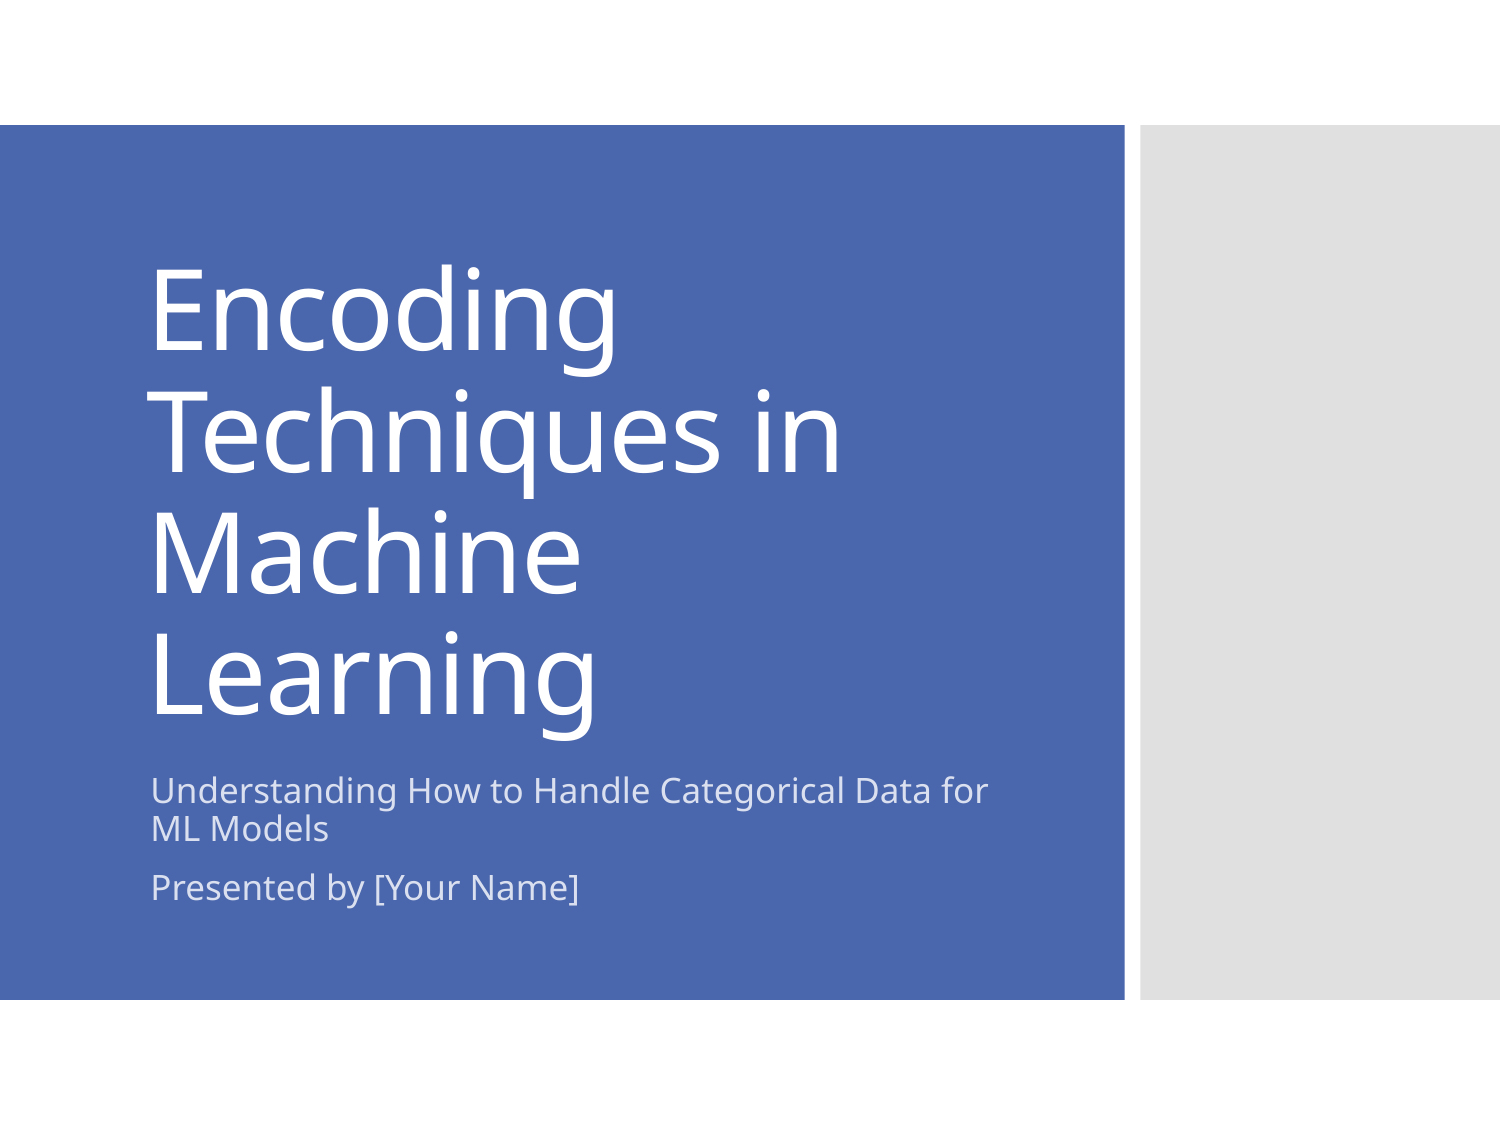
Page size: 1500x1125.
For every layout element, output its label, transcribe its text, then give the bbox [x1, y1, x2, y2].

subtitle Understanding How to Handle Categorical Data for ML Models Presented by [Your Name] [135, 766, 1036, 917]
title Encoding Techniques in Machine Learning [131, 213, 1032, 747]
